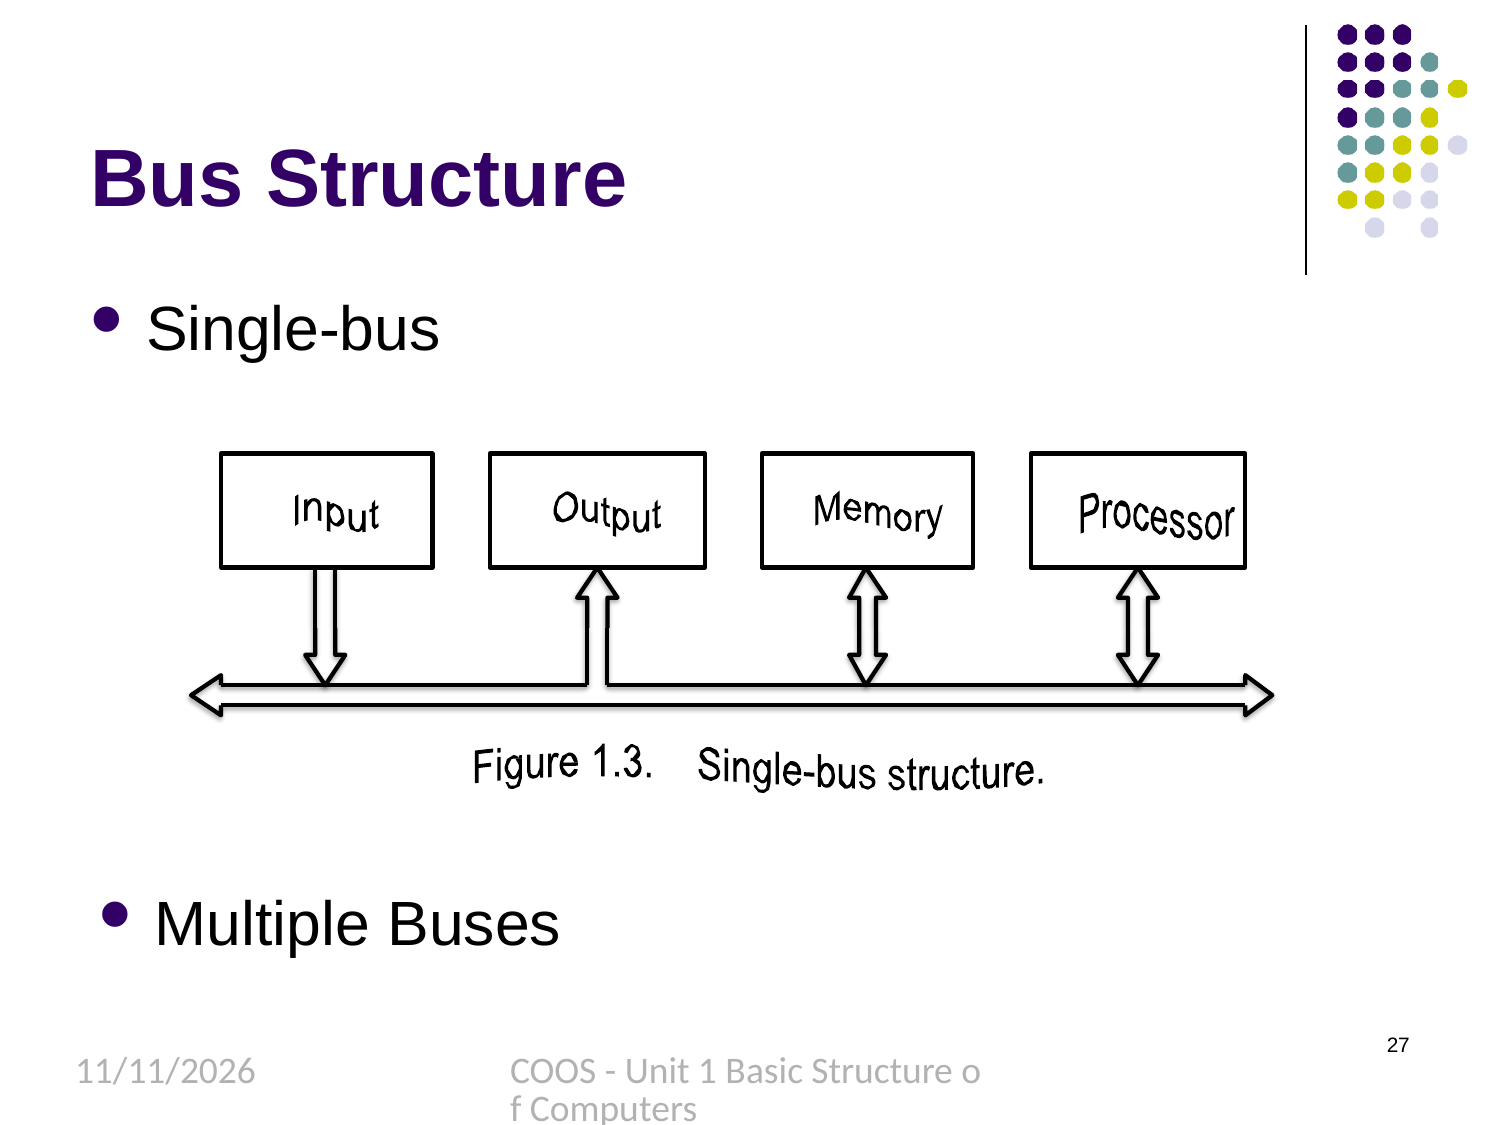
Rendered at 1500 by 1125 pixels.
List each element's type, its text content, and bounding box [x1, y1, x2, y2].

picture [1337, 162, 1358, 183]
text_box [527, 753, 544, 779]
picture [1420, 80, 1439, 98]
text_box [858, 764, 876, 790]
text_box [474, 748, 494, 784]
picture [1337, 190, 1358, 209]
text_box [1015, 761, 1034, 786]
text_box [623, 744, 642, 778]
picture [1337, 107, 1358, 128]
text_box [1004, 762, 1015, 788]
text_box [803, 772, 815, 777]
text_box [817, 754, 835, 788]
text_box [698, 746, 721, 781]
picture [1392, 24, 1412, 45]
picture [1392, 135, 1412, 155]
picture [1392, 80, 1412, 98]
picture [1420, 135, 1439, 155]
picture [1392, 52, 1412, 72]
text_box [888, 765, 905, 791]
text_box [497, 756, 501, 781]
picture [1392, 162, 1412, 183]
picture [1364, 217, 1385, 238]
text_box [594, 743, 605, 777]
picture [1364, 135, 1385, 155]
text_box 27 [1380, 1032, 1417, 1058]
picture [1337, 24, 1358, 45]
text_box [559, 752, 578, 778]
picture [1364, 107, 1385, 128]
text_box [838, 764, 855, 789]
text_box [504, 755, 522, 789]
picture [1337, 52, 1358, 72]
text_box [907, 758, 917, 791]
picture [1447, 80, 1468, 98]
picture [1420, 107, 1439, 128]
picture [1364, 24, 1385, 45]
text_box [775, 751, 779, 785]
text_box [184, 451, 1280, 726]
picture [1364, 190, 1385, 209]
text_box [982, 763, 999, 789]
picture [1392, 107, 1412, 128]
text_box Single-bus [87, 285, 444, 363]
picture [1364, 162, 1385, 183]
picture [1337, 80, 1358, 98]
picture [1420, 190, 1439, 209]
footer COOS - Unit 1 Basic Structure of Computers [510, 1046, 990, 1103]
text_box [970, 756, 981, 790]
text_box [753, 759, 771, 793]
picture [1392, 190, 1412, 209]
text_box [952, 765, 970, 790]
text_box [783, 761, 802, 786]
text_box [548, 752, 559, 778]
text_box [919, 765, 948, 791]
picture [1447, 135, 1468, 155]
picture [1420, 162, 1439, 183]
title Bus Structure [87, 123, 630, 314]
picture [1337, 135, 1358, 155]
text_box [724, 757, 729, 782]
text_box [733, 757, 750, 783]
picture [1420, 217, 1439, 238]
picture [1364, 52, 1385, 72]
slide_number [75, 1046, 420, 1103]
text_box Multiple Buses [96, 880, 564, 958]
picture [1364, 80, 1385, 98]
picture [1420, 52, 1439, 72]
